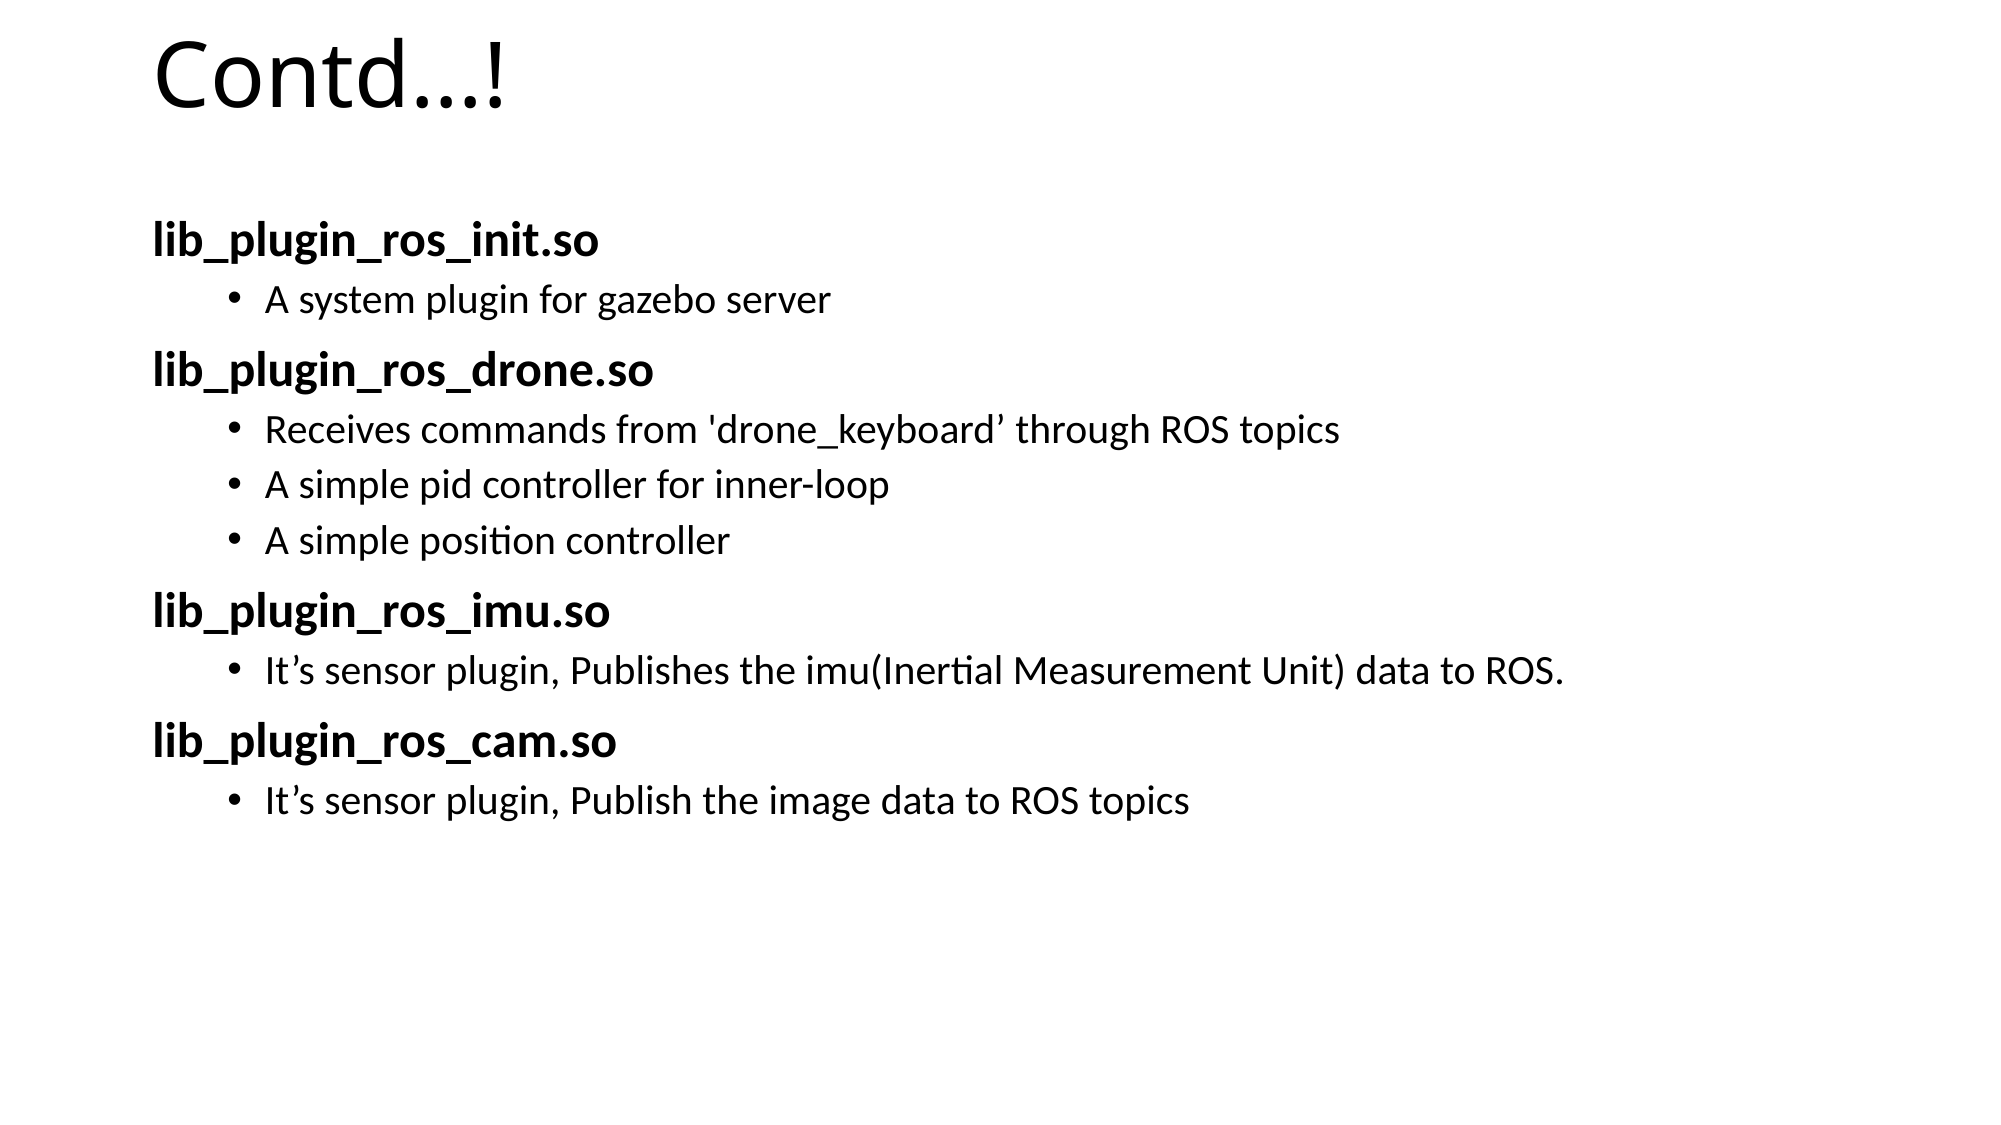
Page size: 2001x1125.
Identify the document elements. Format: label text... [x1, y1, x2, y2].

list lib_plugin_ros_init.so A system plugin for gazebo server lib_plugin_ros_drone.so Receives commands from 'drone_keyboard’ through ROS topics A simple pid controller for inner-loop A simple position controller lib_plugin_ros_imu.so It’s sensor plugin, Publishes the imu(Inertial Measurement Unit) data to ROS. lib_plugin_ros_cam.so It’s sensor plugin, Publish the image data to ROS topics [137, 205, 1863, 920]
title Contd...! [137, 21, 887, 135]
